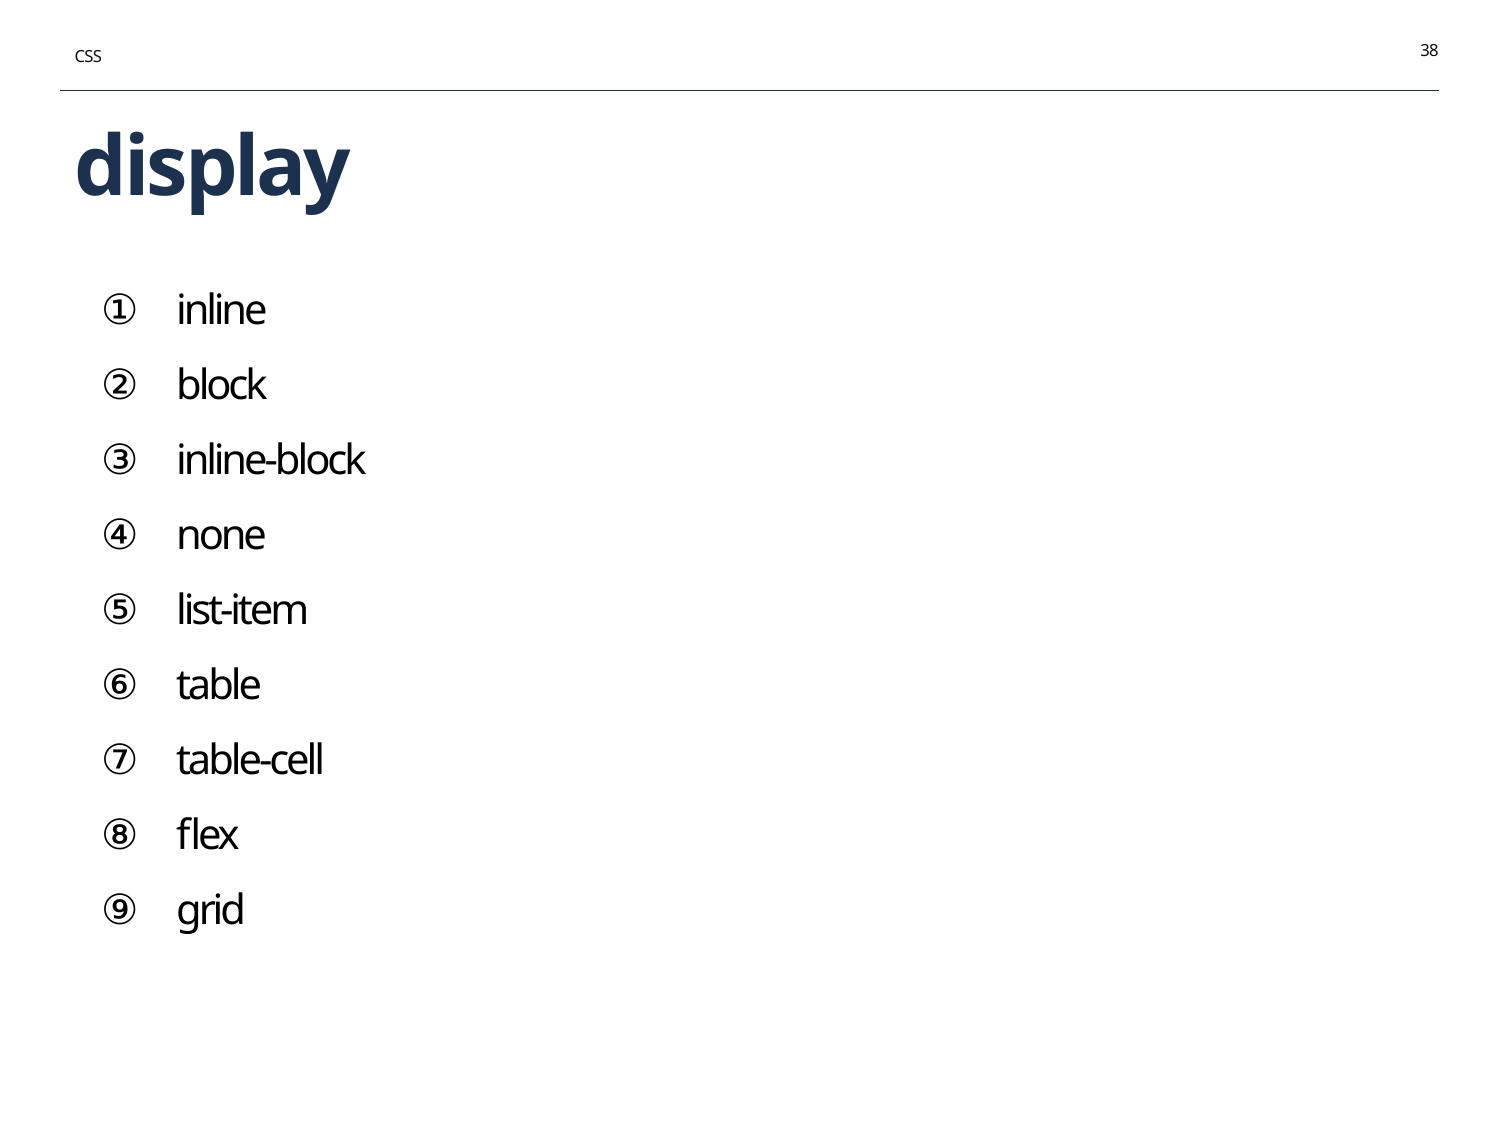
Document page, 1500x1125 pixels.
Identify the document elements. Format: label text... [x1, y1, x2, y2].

text_box CSS [59, 38, 320, 74]
text_box 38 [1193, 32, 1454, 70]
text_box inline block inline-block none list-item table table-cell flex grid [80, 250, 601, 1036]
title display [59, 114, 1432, 211]
